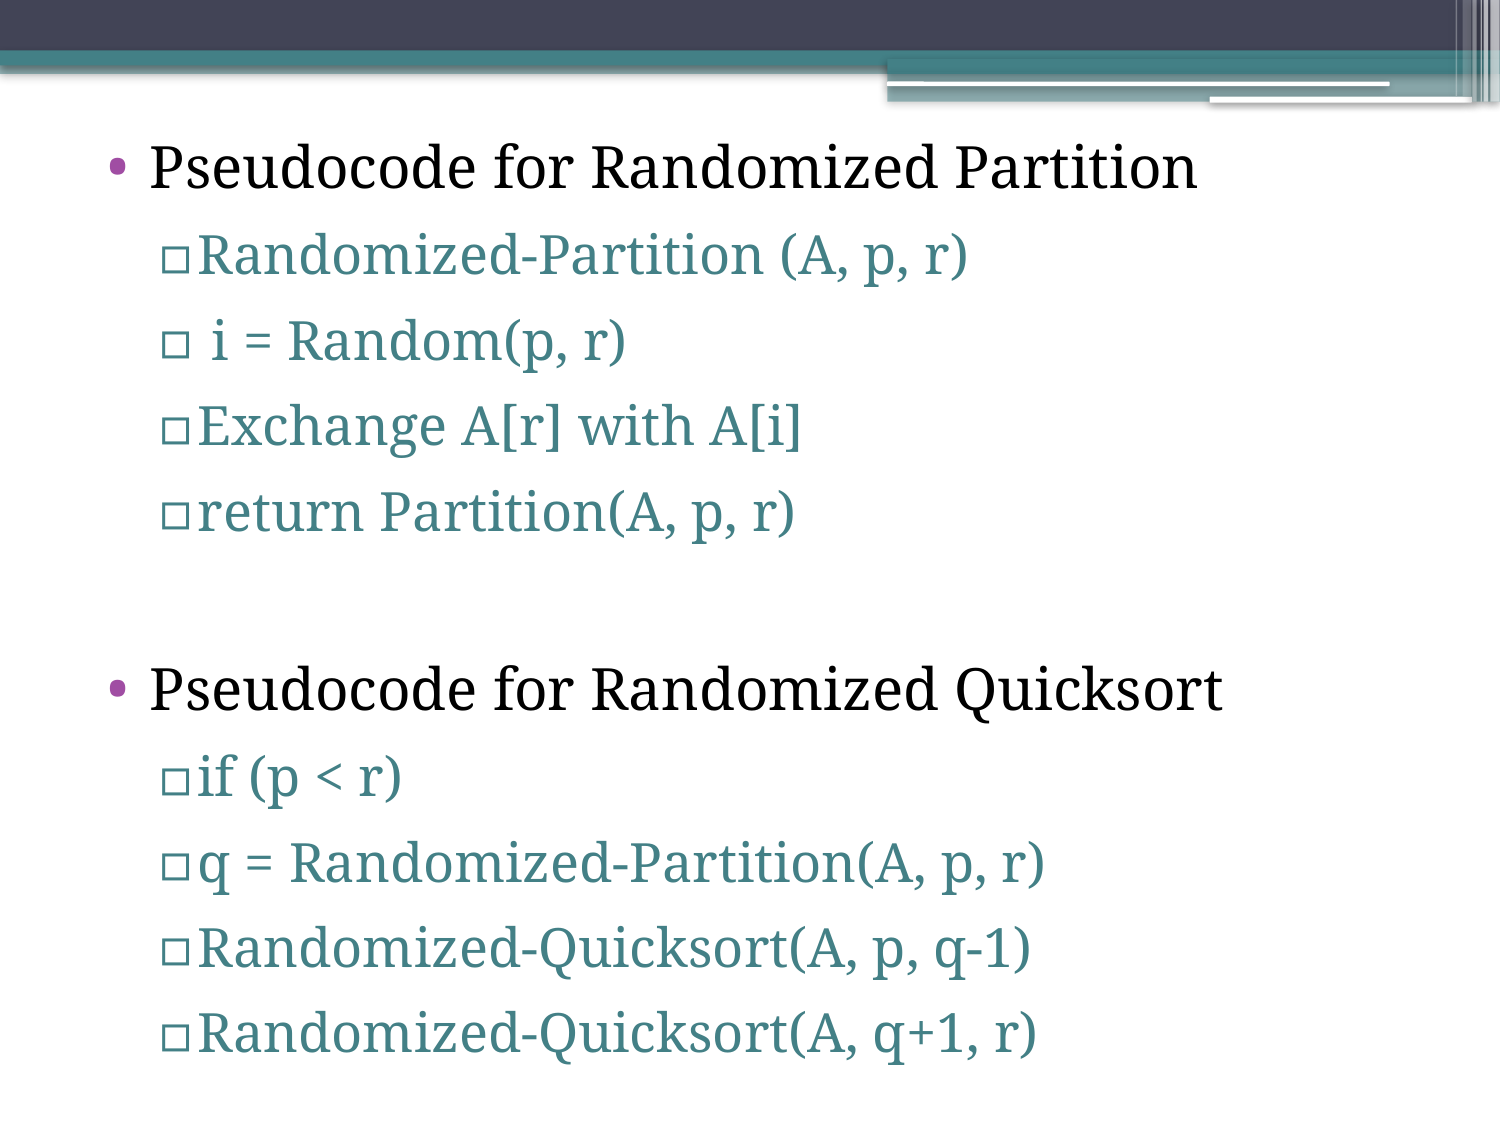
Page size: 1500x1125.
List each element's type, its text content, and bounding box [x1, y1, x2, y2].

list Pseudocode for Randomized Partition Randomized-Partition (A, p, r) i = Random(p, r) Exchange A[r] with A[i] return Partition(A, p, r) Pseudocode for Randomized Quicksort if (p < r) q = Randomized-Partition(A, p, r) Randomized-Quicksort(A, p, q-1) Randomized-Quicksort(A, q+1, r) [75, 113, 1425, 1079]
